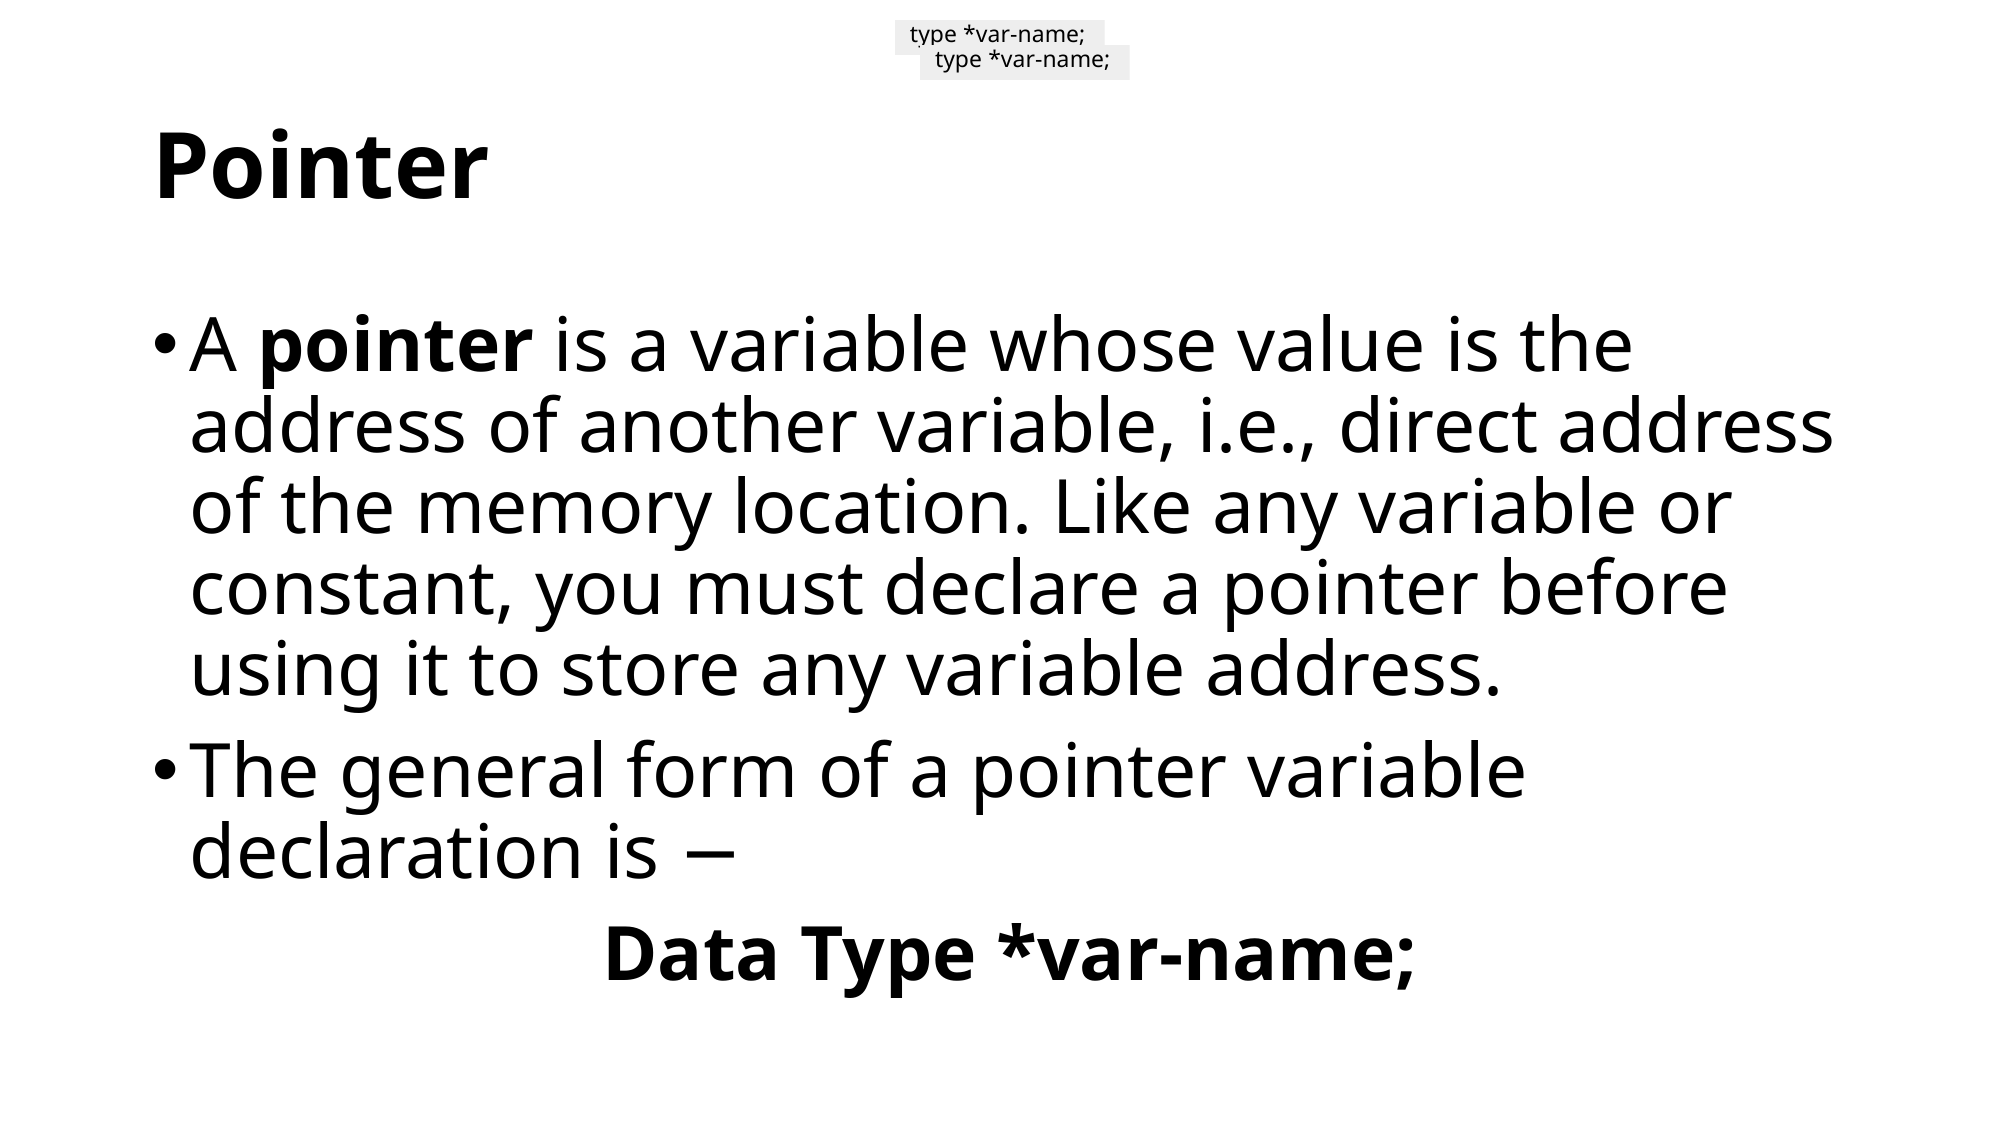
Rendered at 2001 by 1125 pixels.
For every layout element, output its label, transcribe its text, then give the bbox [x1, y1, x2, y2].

list A pointer is a variable whose value is the address of another variable, i.e., direct address of the memory location. Like any variable or constant, you must declare a pointer before using it to store any variable address. The general form of a pointer variable declaration is − Data Type *var-name; [137, 299, 1863, 1014]
text_box type *var-name; [895, 20, 1105, 55]
text_box type *var-name; [920, 45, 1130, 80]
title Pointer [137, 59, 1863, 278]
